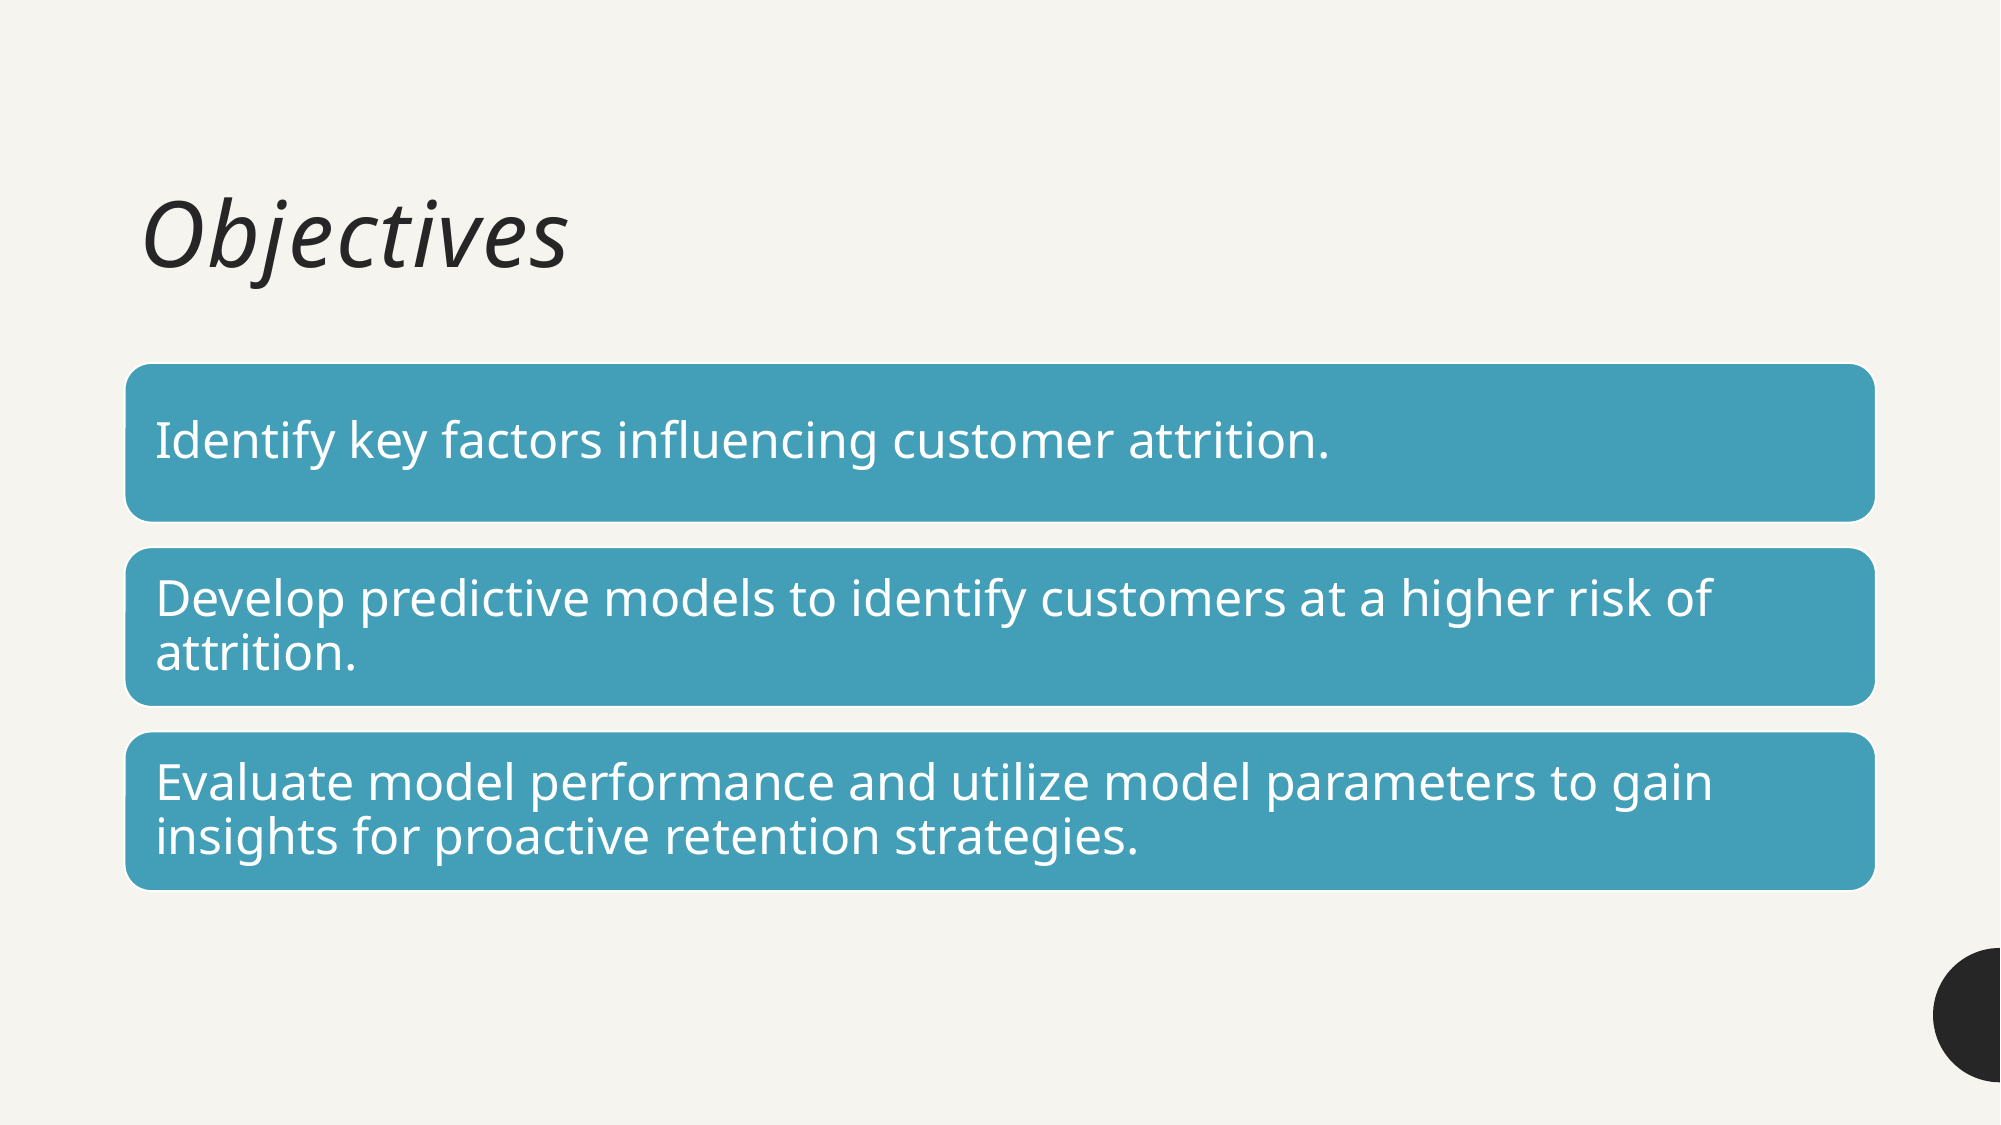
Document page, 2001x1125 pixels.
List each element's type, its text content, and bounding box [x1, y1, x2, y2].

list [124, 359, 1876, 895]
title Objectives [124, 68, 1875, 295]
